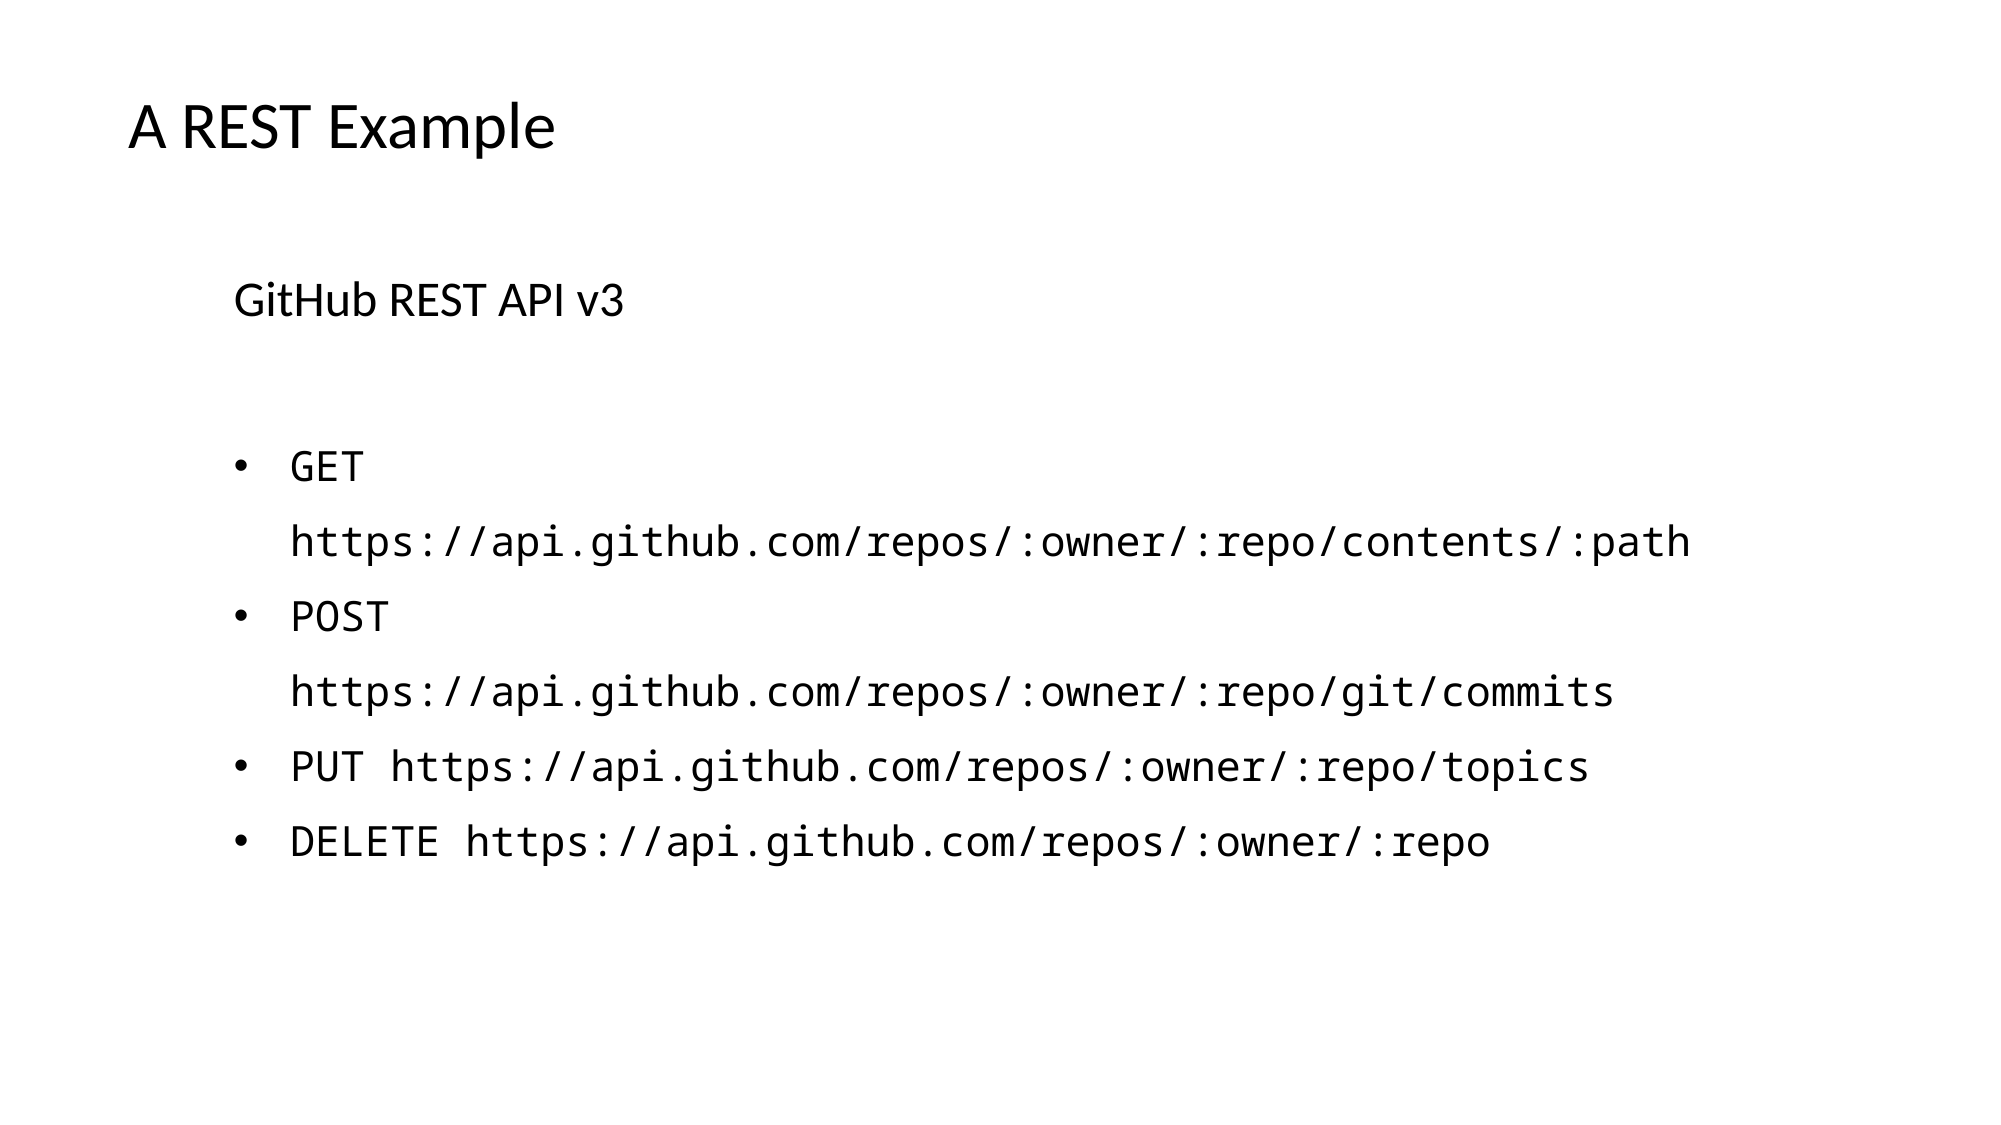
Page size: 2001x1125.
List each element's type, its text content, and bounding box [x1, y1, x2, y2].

text_box GitHub REST API v3 [219, 229, 721, 334]
text_box GET https://api.github.com/repos/:owner/:repo/contents/:path POST https://api.github.com/repos/:owner/:repo/git/commits PUT https://api.github.com/repos/:owner/:repo/topics DELETE https://api.github.com/repos/:owner/:repo [219, 407, 1711, 873]
text_box A REST Example [113, 74, 646, 170]
